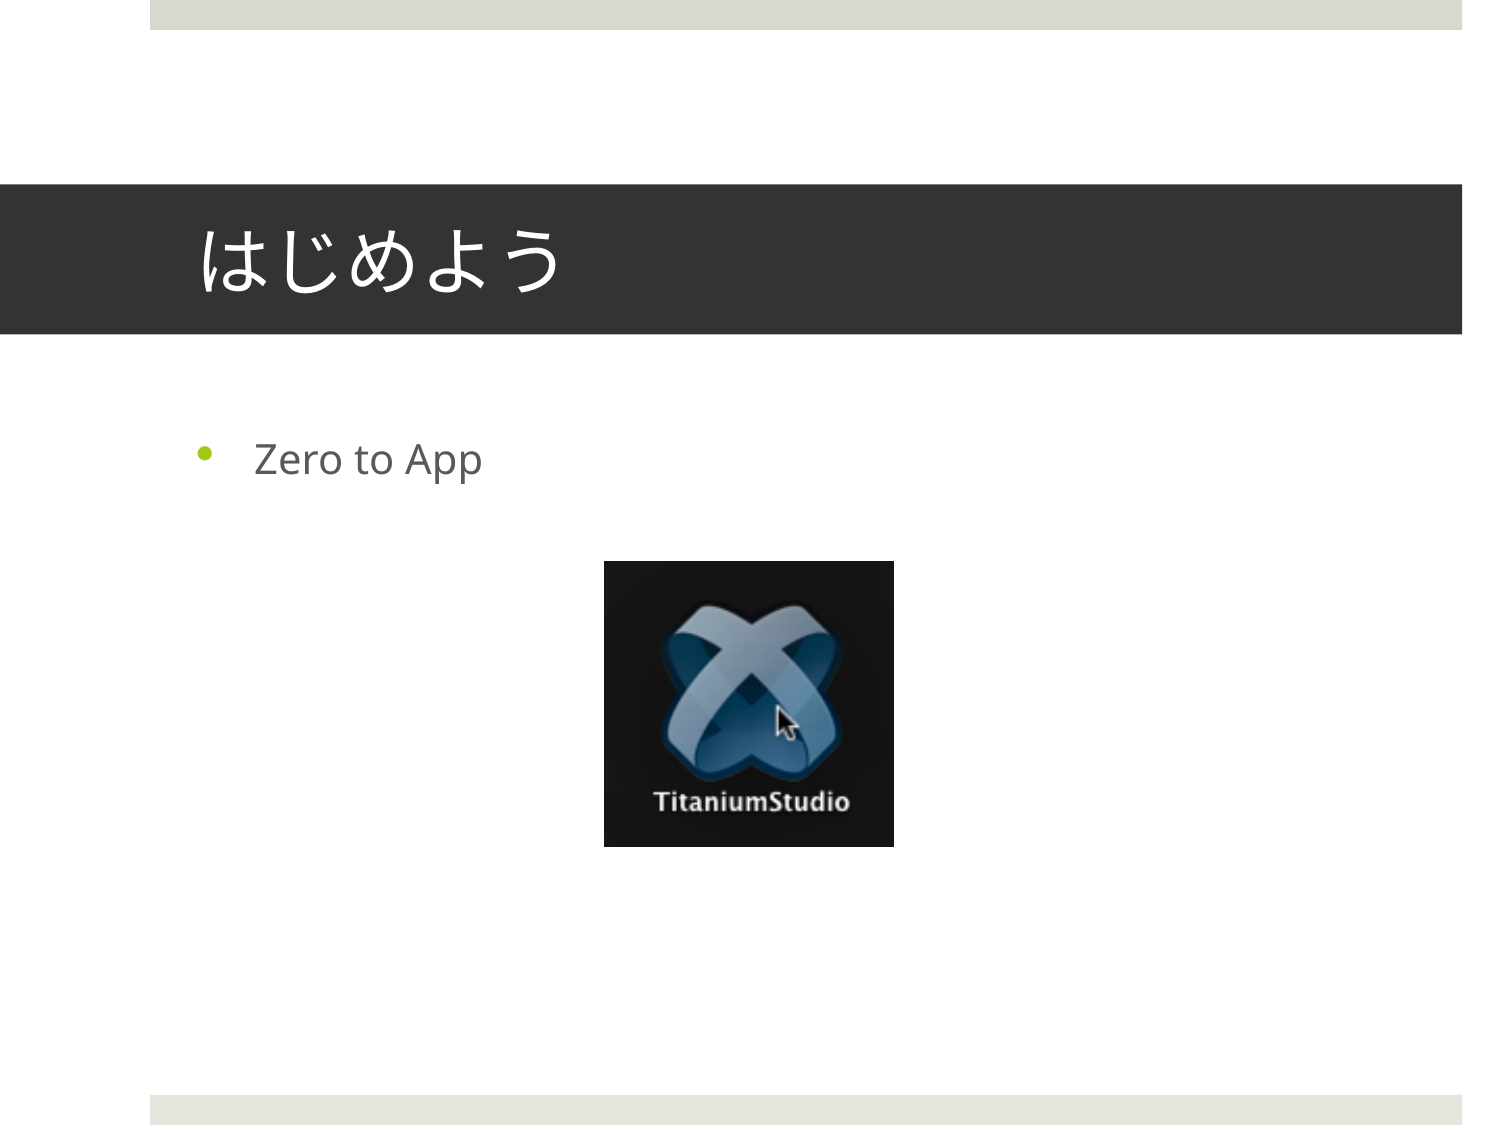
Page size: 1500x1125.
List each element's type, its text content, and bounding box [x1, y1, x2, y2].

picture [603, 560, 895, 848]
list Zero to App [182, 425, 1432, 1028]
title はじめよう [0, 184, 1463, 335]
